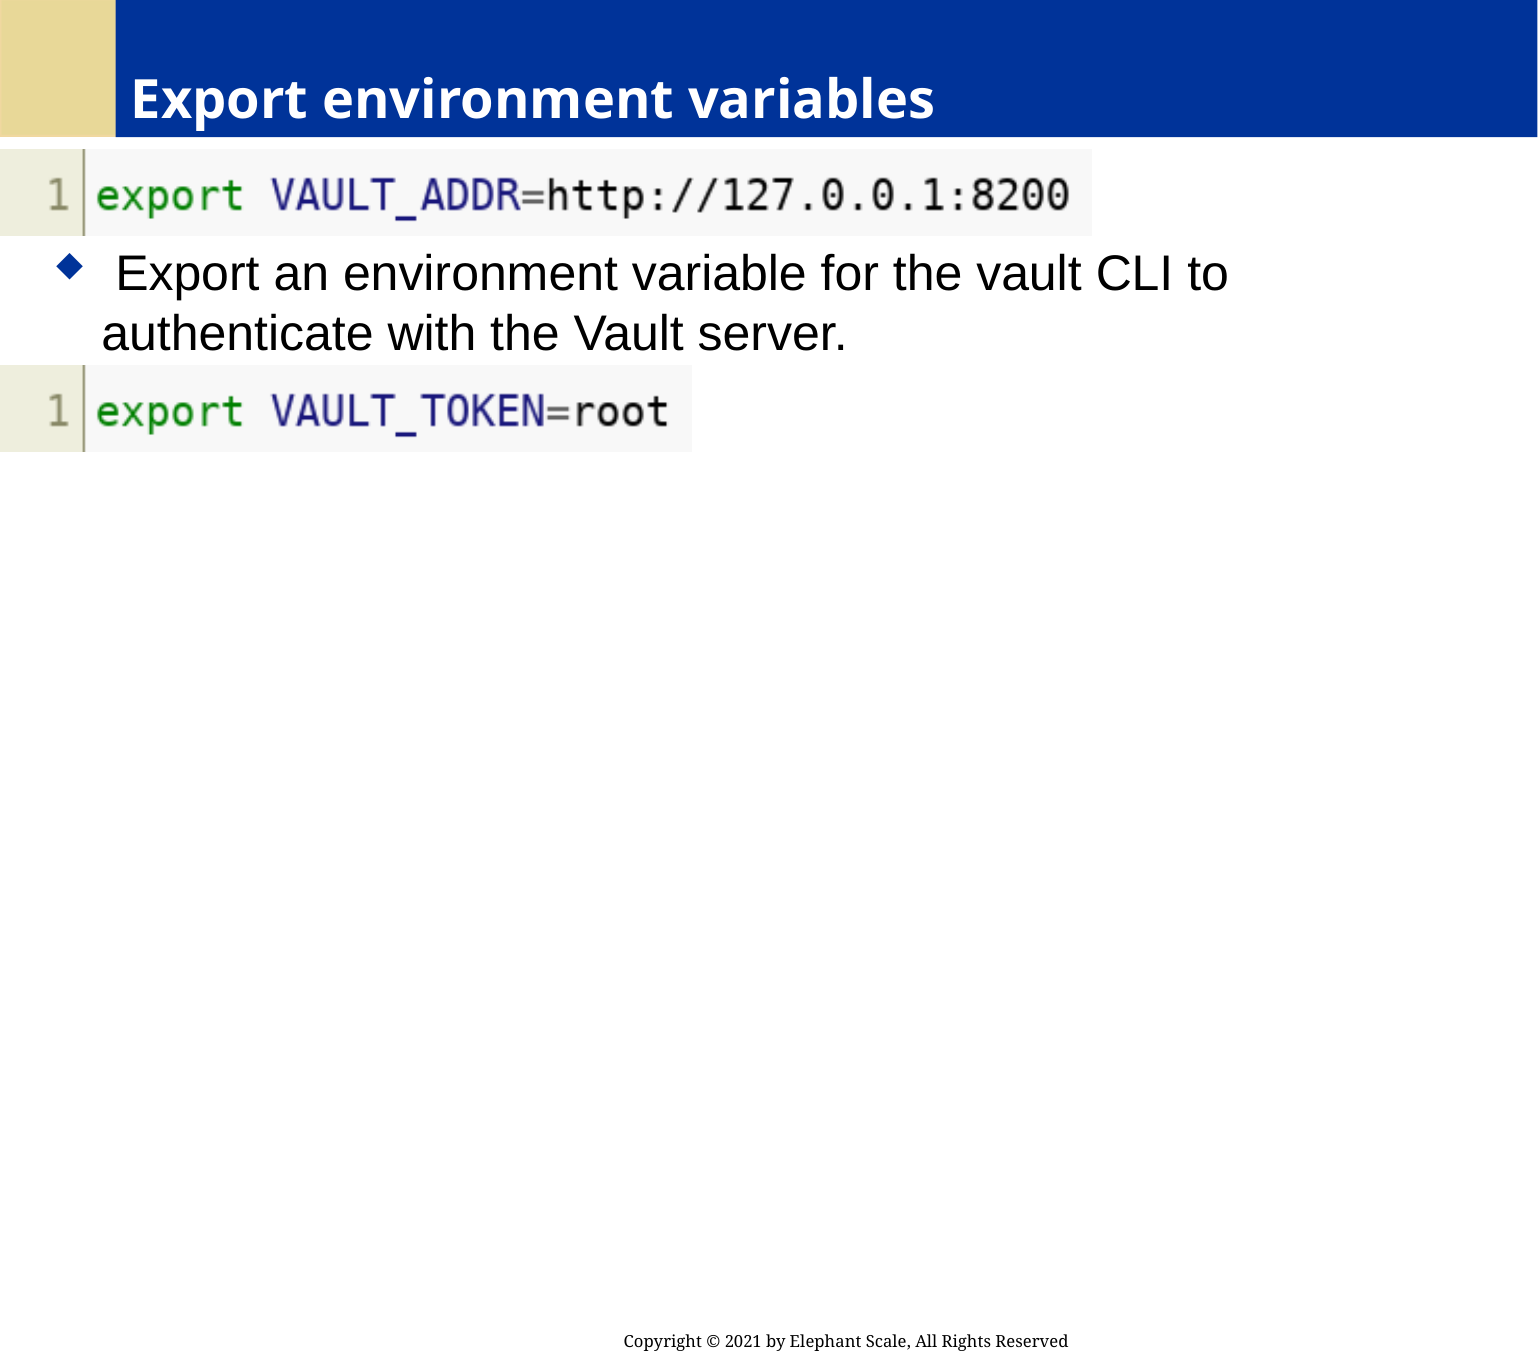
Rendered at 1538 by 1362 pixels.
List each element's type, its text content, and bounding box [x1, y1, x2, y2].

title Export environment variables [115, 0, 1538, 138]
picture [0, 365, 692, 452]
picture [0, 149, 1092, 236]
picture [0, 0, 115, 137]
text_box Copyright © 2021 by Elephant Scale, All Rights Reserved [608, 1322, 1085, 1358]
list Export an environment variable for the vault CLI to authenticate with the Vault server. [38, 162, 1500, 1284]
